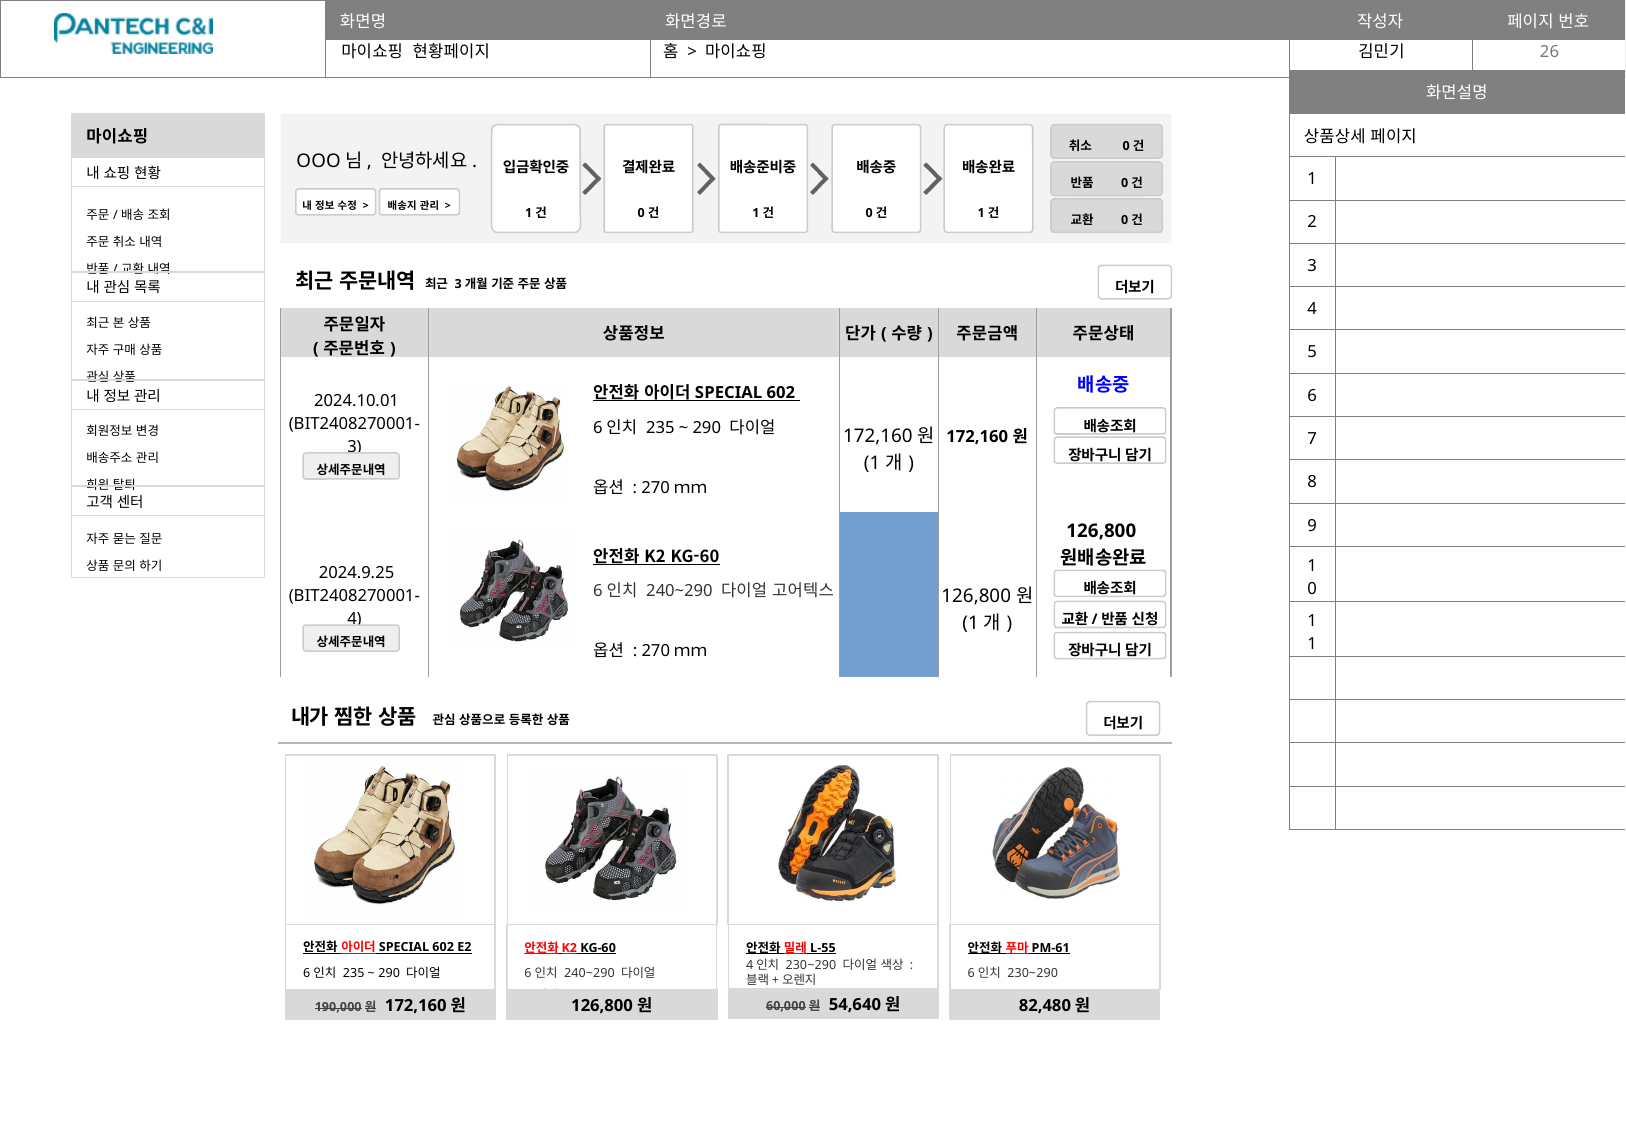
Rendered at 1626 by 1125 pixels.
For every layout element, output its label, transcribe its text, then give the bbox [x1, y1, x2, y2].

table_cell 2 [1290, 201, 1335, 243]
text_box 안전화 밀레 L-55 4인치 230~290 다이얼 색상 : 블랙+오렌지 [728, 924, 939, 988]
text_box 더보기 [1098, 265, 1172, 299]
text_box 190,000원 172,160원 [285, 990, 496, 1020]
text_box 더보기 [1086, 701, 1160, 736]
table_cell [429, 357, 839, 512]
table_cell 172,160원 (1개) [840, 357, 938, 512]
text_box 배송지 관리 > [379, 188, 460, 215]
text_box 교환 0건 [1051, 198, 1163, 233]
picture [54, 13, 213, 54]
text_box OOO님, 안녕하세요. [281, 145, 548, 175]
table_cell 3 [1290, 244, 1335, 286]
text_box 홈 > 마이쇼핑 [648, 33, 971, 68]
table_cell 2024.9.25 (BIT2408270001-4) [281, 512, 428, 677]
table_cell 주문/배송 조회 주문 취소 내역 반품/교환 내역 [72, 187, 264, 271]
table_cell [1336, 287, 1625, 329]
table_cell [1336, 504, 1625, 546]
text_box 배송준비중 1건 [718, 124, 808, 233]
table_cell 10 [1290, 547, 1335, 601]
text_box 장바구니 담기 [1054, 632, 1166, 659]
text_box 60,000원 54,640원 [728, 988, 939, 1019]
text_box [285, 755, 496, 924]
text_box 안전화 K2 KG-60 6인치 240~290 다이얼 고어텍스 [506, 924, 717, 989]
table_cell 내 쇼핑 현황 [72, 158, 264, 186]
table_cell [1336, 787, 1625, 829]
table_header 주문상태 [1037, 308, 1170, 357]
picture [448, 381, 571, 504]
picture [572, 159, 611, 198]
text_box 취소 0건 [1051, 124, 1163, 159]
table_cell 7 [1290, 417, 1335, 459]
table_cell [1336, 460, 1625, 503]
table_cell 126,800원 (1개) [939, 512, 1036, 677]
table_cell [1290, 787, 1335, 829]
text_box [280, 113, 1172, 244]
table_header 화면설명 [1290, 71, 1625, 113]
table_cell 최근 본 상품 자주 구매 상품 관심 상품 [72, 302, 264, 379]
text_box 배송조회 [1054, 407, 1166, 434]
table_cell [429, 512, 839, 677]
text_box 내가 찜한 상품 관심 상품으로 등록한 상품 [275, 693, 1054, 739]
picture [686, 159, 726, 198]
table_header 단가(수량) [840, 308, 938, 357]
text_box 내 정보 수정 > [295, 188, 376, 215]
text_box [950, 755, 1161, 925]
picture [799, 159, 839, 198]
picture [763, 764, 910, 912]
table_cell [1336, 547, 1625, 601]
table_cell [1290, 700, 1335, 742]
table_cell [1336, 417, 1625, 459]
table_cell 배송중 [1037, 357, 1170, 512]
picture [532, 764, 692, 912]
table_cell 172,160원 [939, 357, 1036, 512]
text_box 마이쇼핑 현황페이지 [326, 33, 648, 68]
text_box 상세주문내역 [303, 452, 400, 479]
text_box 126,800원 [506, 989, 717, 1020]
text_box [728, 755, 938, 924]
picture [304, 760, 464, 920]
text_box 안전화 K2 KG-60 6인치 240~290 다이얼 고어텍스 옵션 : 270ｍｍ [593, 545, 891, 649]
table_cell 2024.10.01 (BIT2408270001-3) [281, 357, 428, 512]
table_cell 내 정보 관리 [72, 381, 264, 409]
table_cell 9 [1290, 504, 1335, 546]
table_cell [1336, 330, 1625, 373]
text_box 입금확인중 1건 [491, 124, 581, 233]
table_cell 내 관심 목록 [72, 273, 264, 301]
table_cell 1 [1290, 157, 1335, 200]
text_box [507, 755, 718, 925]
picture [913, 159, 952, 198]
table_cell 상품상세 페이지 [1290, 114, 1625, 156]
text_box 안전화 아이더 SPECIAL 602 6인치 235 ~ 290 다이얼 옵션 : 270ｍｍ [593, 381, 830, 485]
table_cell [1336, 657, 1625, 699]
text_box 안전화 푸마 PM-61 6인치 230~290 [949, 924, 1160, 989]
text_box 배송중 0건 [832, 124, 921, 233]
table_cell [1336, 374, 1625, 416]
table_cell [1336, 201, 1625, 243]
table_cell [1336, 700, 1625, 742]
table_cell 8 [1290, 460, 1335, 503]
table_cell [1336, 244, 1625, 286]
table_cell 5 [1290, 330, 1335, 373]
text_box 82,480원 [949, 989, 1160, 1020]
text_box 배송완료 1건 [944, 124, 1033, 233]
table_header 상품정보 [429, 308, 839, 357]
text_box 안전화 아이더 SPECIAL 602 E2 6인치 235 ~ 290 다이얼 [285, 924, 496, 990]
text_box 교환/반품 신청 [1054, 601, 1166, 628]
table_cell [1290, 657, 1335, 699]
text_box 배송조회 [1054, 570, 1166, 597]
picture [448, 529, 581, 652]
table_header 주문금액 [939, 308, 1036, 357]
table_cell 자주 묻는 질문 상품 문의 하기 [72, 516, 264, 577]
table_cell 배송완료 [1037, 512, 1170, 677]
text_box 결제완료 0건 [604, 124, 693, 233]
table_cell [1290, 743, 1335, 786]
text_box 장바구니 담기 [1054, 437, 1166, 464]
text_box 최근 주문내역 최근 3개월 기준 주문 상품 [280, 257, 1059, 303]
text_box 상세주문내역 [303, 625, 400, 652]
table_cell 11 [1290, 602, 1335, 656]
table_cell 6 [1290, 374, 1335, 416]
table_cell [1336, 157, 1625, 200]
table_cell [1336, 602, 1625, 656]
table_cell 4 [1290, 287, 1335, 329]
table_header 주문일자 (주문번호) [281, 308, 428, 357]
table_header 마이쇼핑 [72, 115, 264, 157]
slide_number 26 [1474, 33, 1625, 70]
picture [982, 764, 1129, 912]
table_cell 회원정보 변경 배송주소 관리 회원 탈퇴 [72, 410, 264, 485]
table_cell 고객 센터 [72, 487, 264, 515]
table_cell [1336, 743, 1625, 786]
text_box 반품 0건 [1051, 161, 1163, 196]
